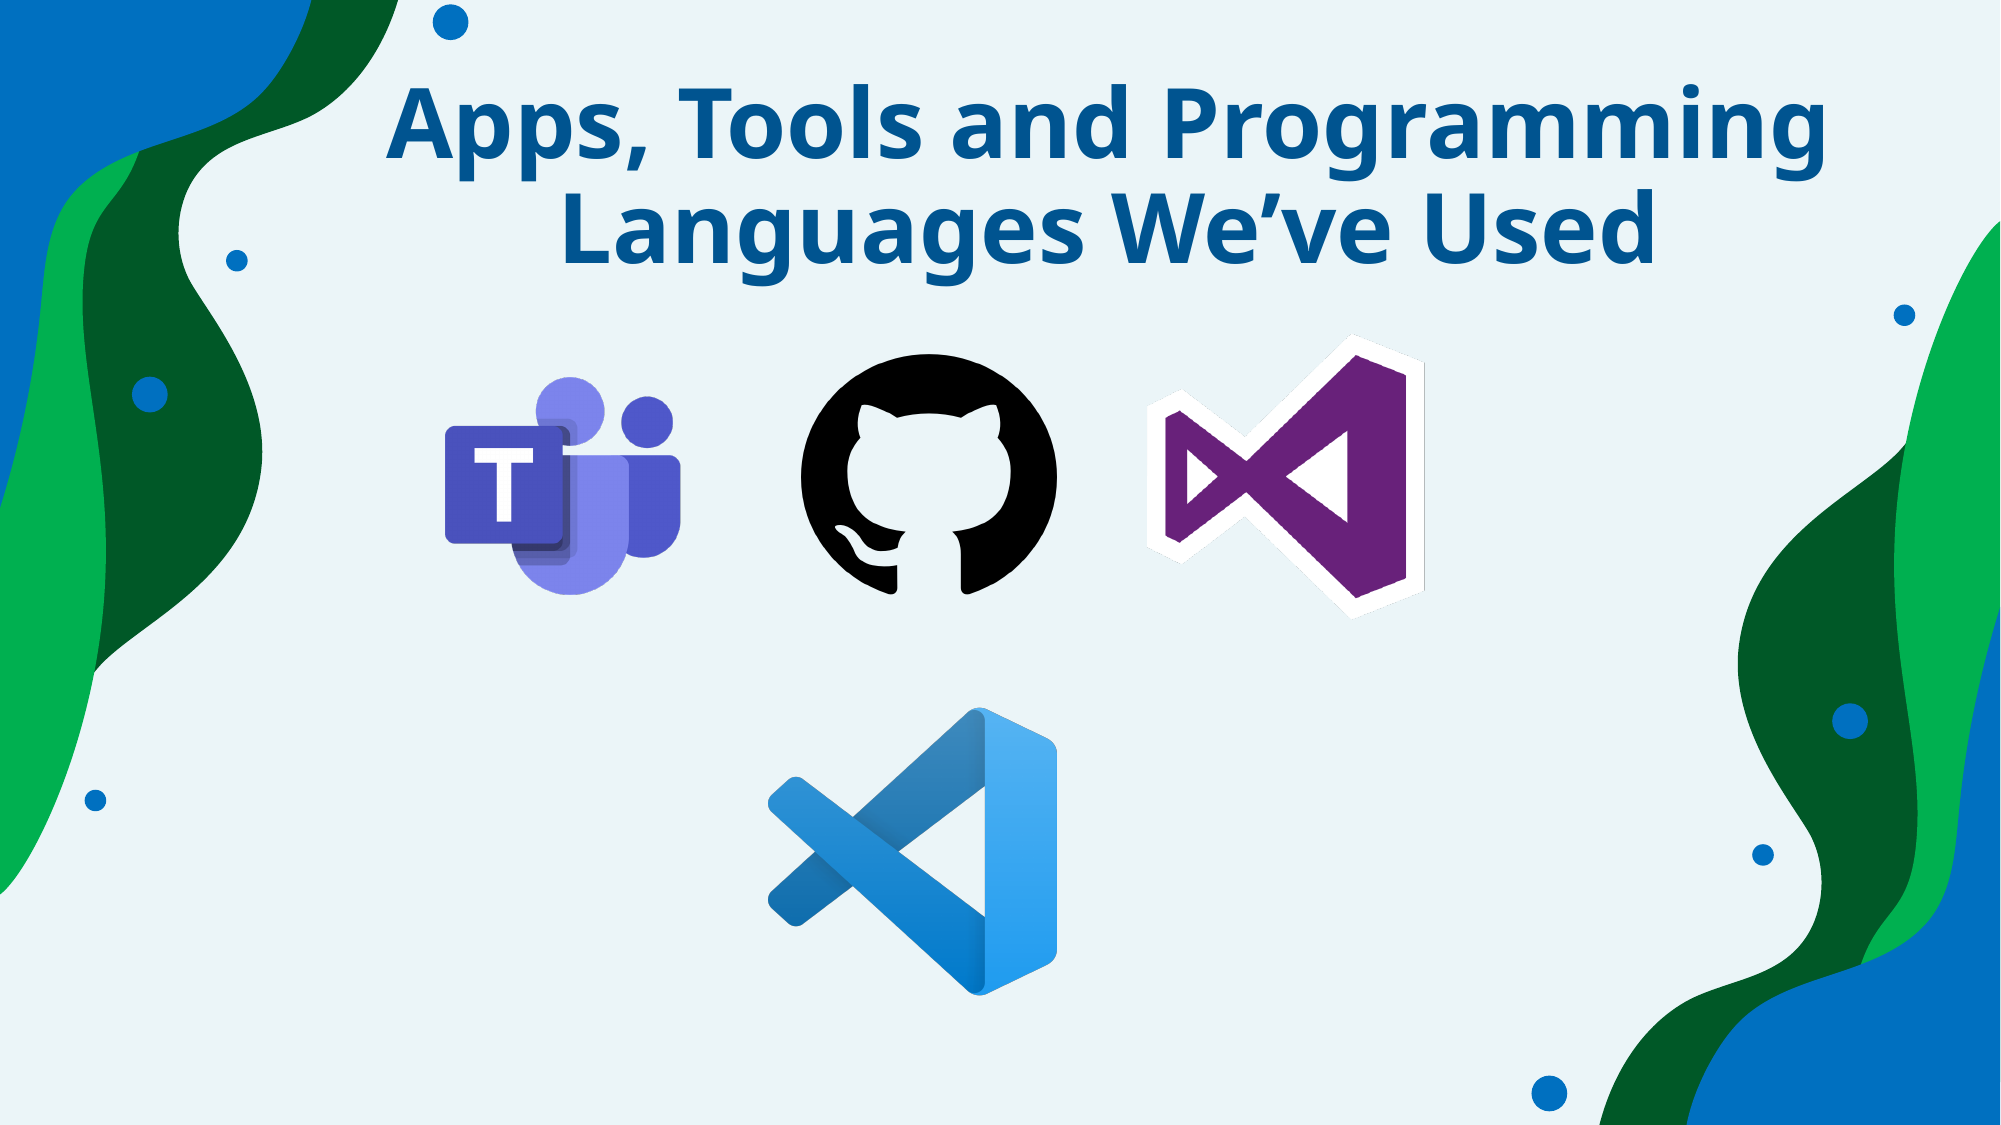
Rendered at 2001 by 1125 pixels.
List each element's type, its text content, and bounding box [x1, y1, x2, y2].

picture [1146, 333, 1425, 620]
picture [801, 351, 1057, 598]
title Apps, Tools and Programming Languages We’ve Used [359, 25, 1860, 334]
picture [339, 261, 1058, 997]
